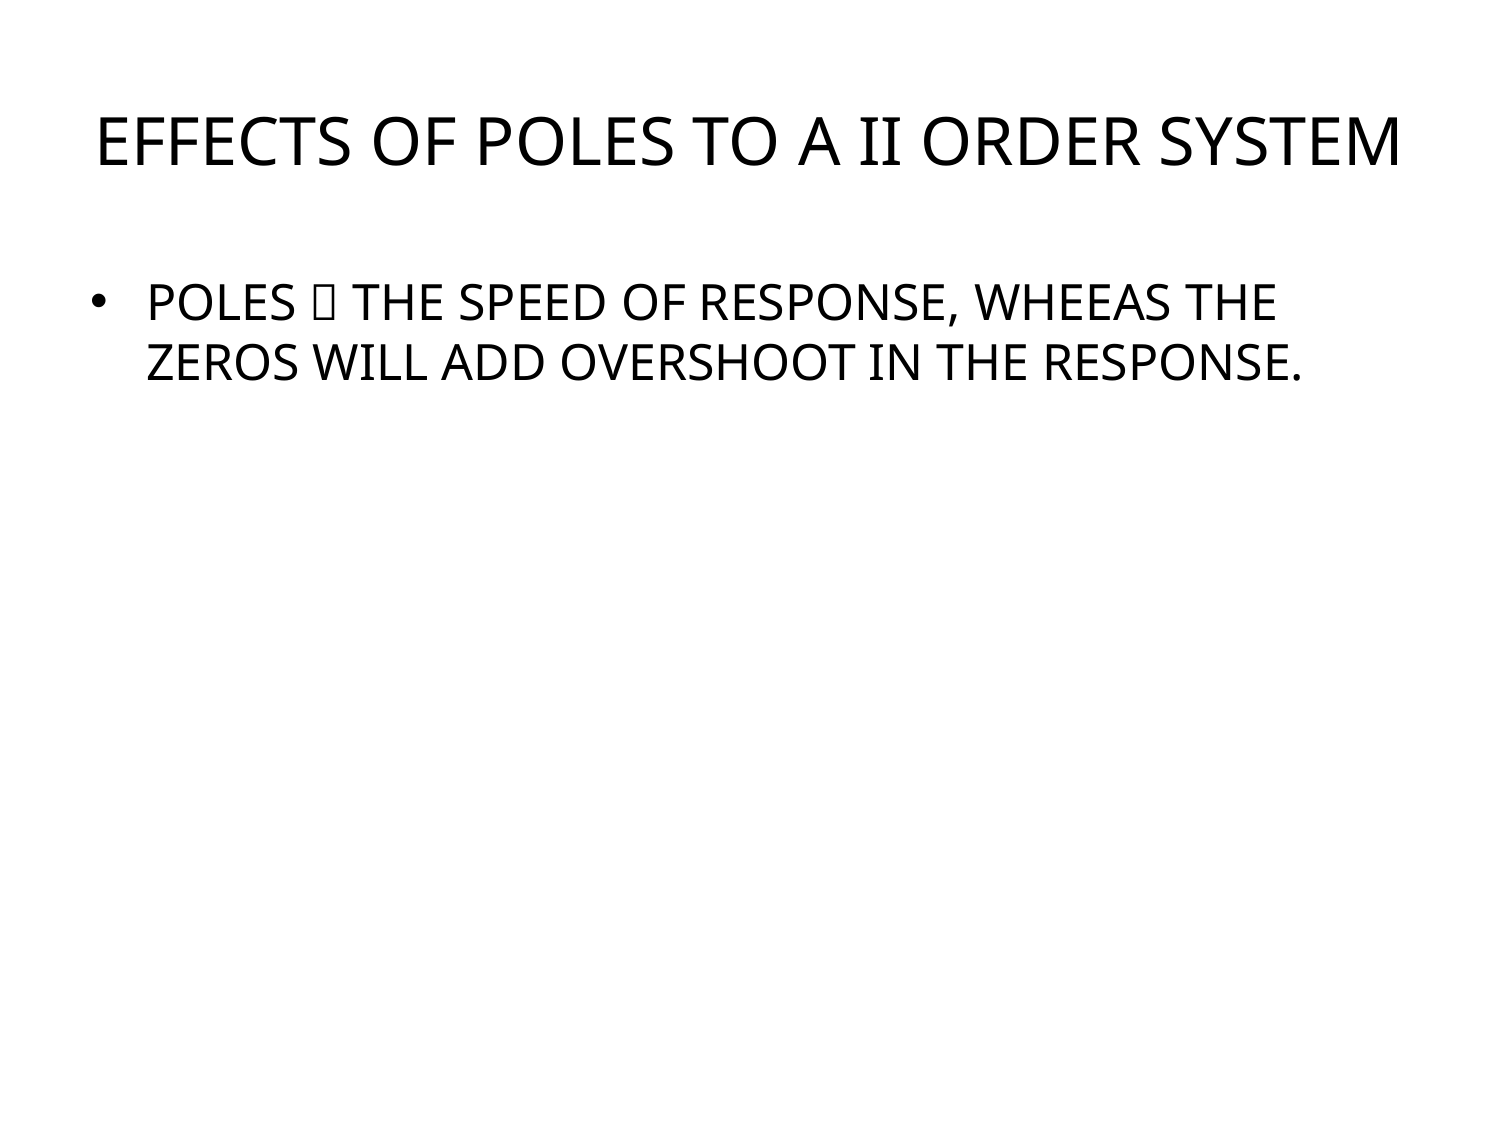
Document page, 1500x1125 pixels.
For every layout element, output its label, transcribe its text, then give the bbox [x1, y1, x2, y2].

title EFFECTS OF POLES TO A II ORDER SYSTEM [75, 45, 1425, 233]
list POLES  THE SPEED OF RESPONSE, WHEEAS THE ZEROS WILL ADD OVERSHOOT IN THE RESPONSE. [75, 262, 1425, 1005]
